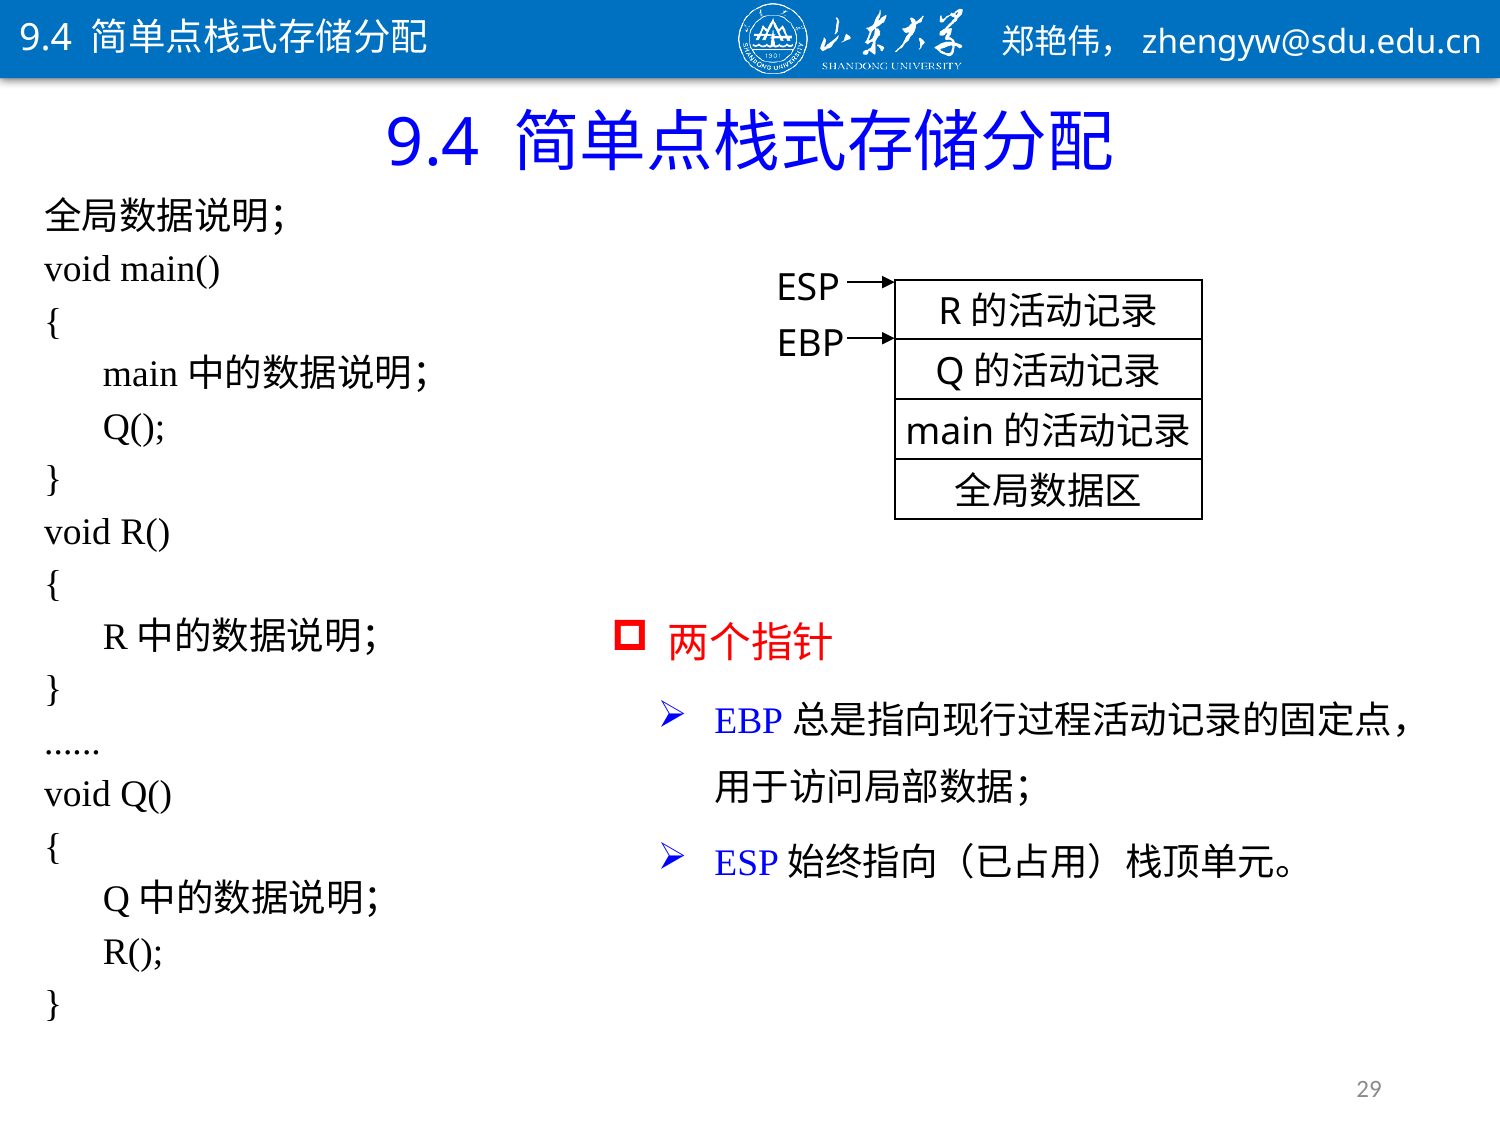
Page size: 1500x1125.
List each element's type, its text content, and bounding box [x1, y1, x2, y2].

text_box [760, 255, 1202, 520]
text_box 9.4 简单点栈式存储分配 [0, 91, 1500, 187]
slide_number 29 [1059, 1057, 1397, 1118]
text_box 两个指针 EBP总是指向现行过程活动记录的固定点，用于访问局部数据； ESP始终指向（已占用）栈顶单元。 [596, 583, 1447, 891]
text_box 全局数据说明； void main() { main中的数据说明； Q(); } void R() { R中的数据说明； } ...... void Q() { Q中的数据说明； R(); } [29, 184, 467, 1032]
text_box 9.4 简单点栈式存储分配 [4, 5, 444, 66]
picture [738, 3, 963, 74]
